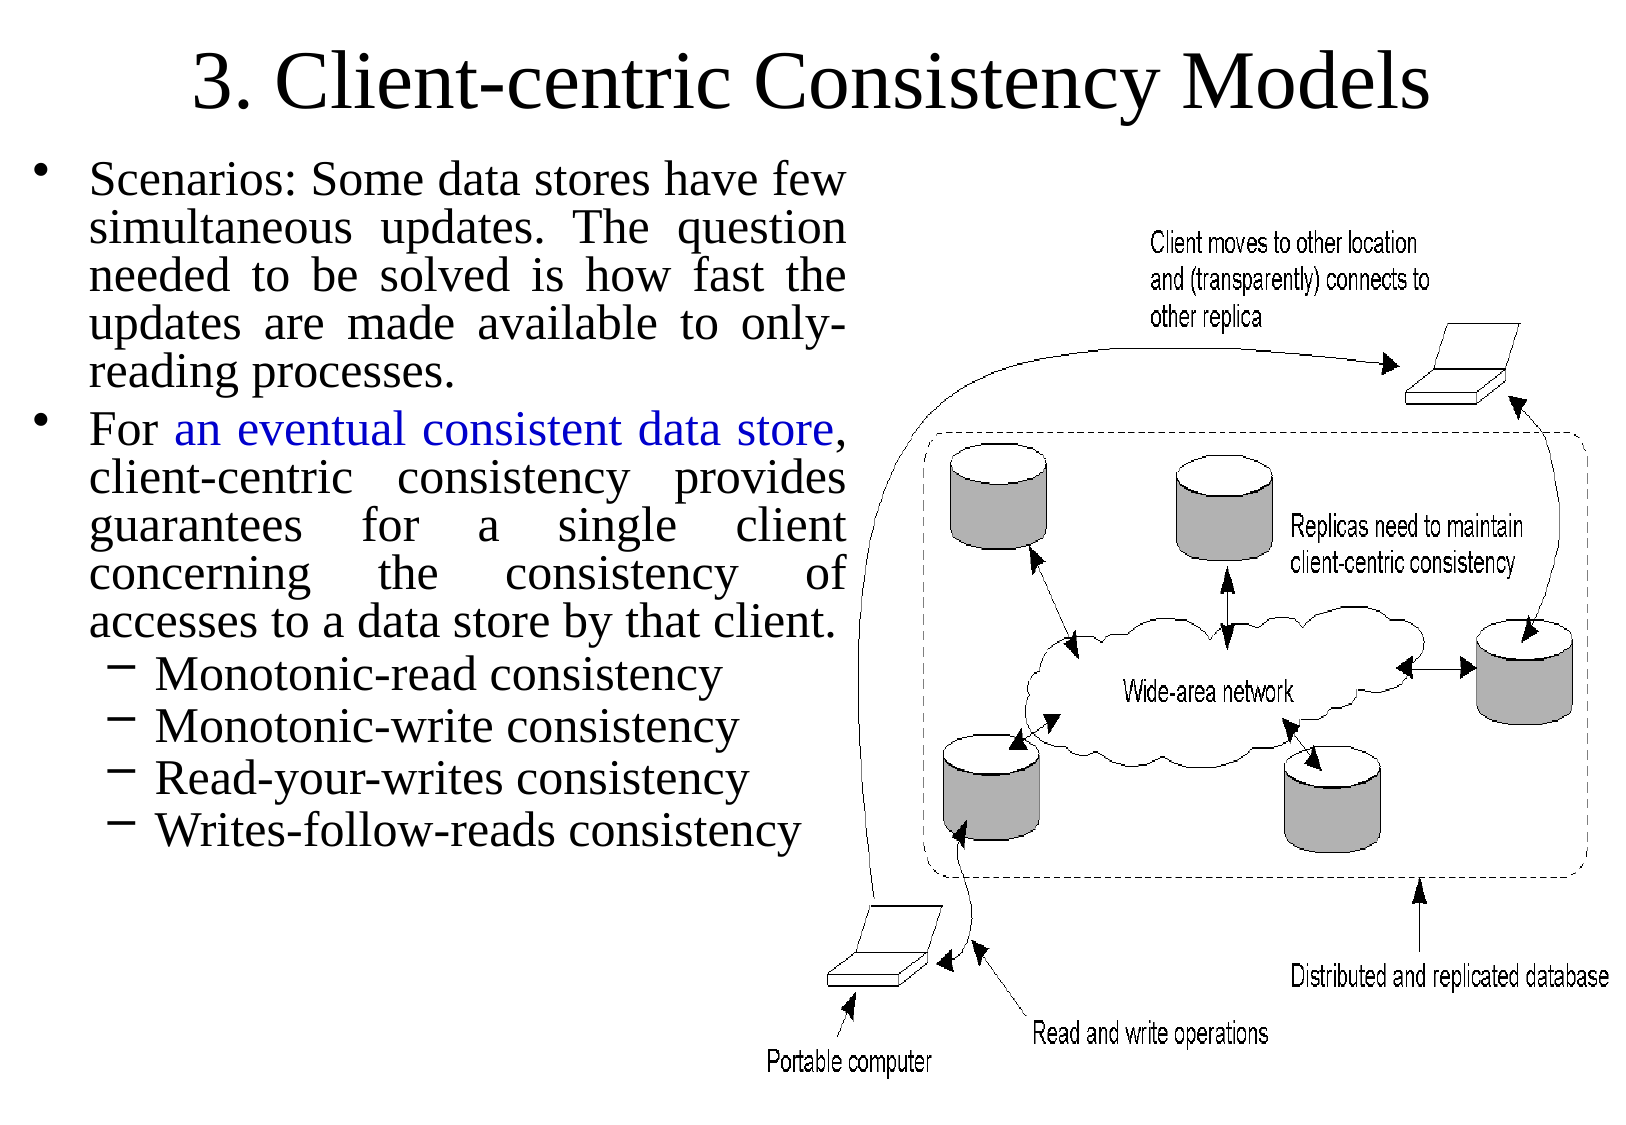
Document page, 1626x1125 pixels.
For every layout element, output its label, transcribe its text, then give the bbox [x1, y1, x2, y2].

title 3. Client-centric Consistency Models [81, 12, 1544, 138]
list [737, 199, 1625, 1101]
list Scenarios: Some data stores have few simultaneous updates. The question needed to be solved is how fast the updates are made available to only-reading processes. For an eventual consistent data store, client-centric consistency provides guarantees for a single client concerning the consistency of accesses to a data store by that client. Monotonic-read consistency Monotonic-write consistency Read-your-writes consistency Writes-follow-reads consistency [17, 149, 863, 1125]
